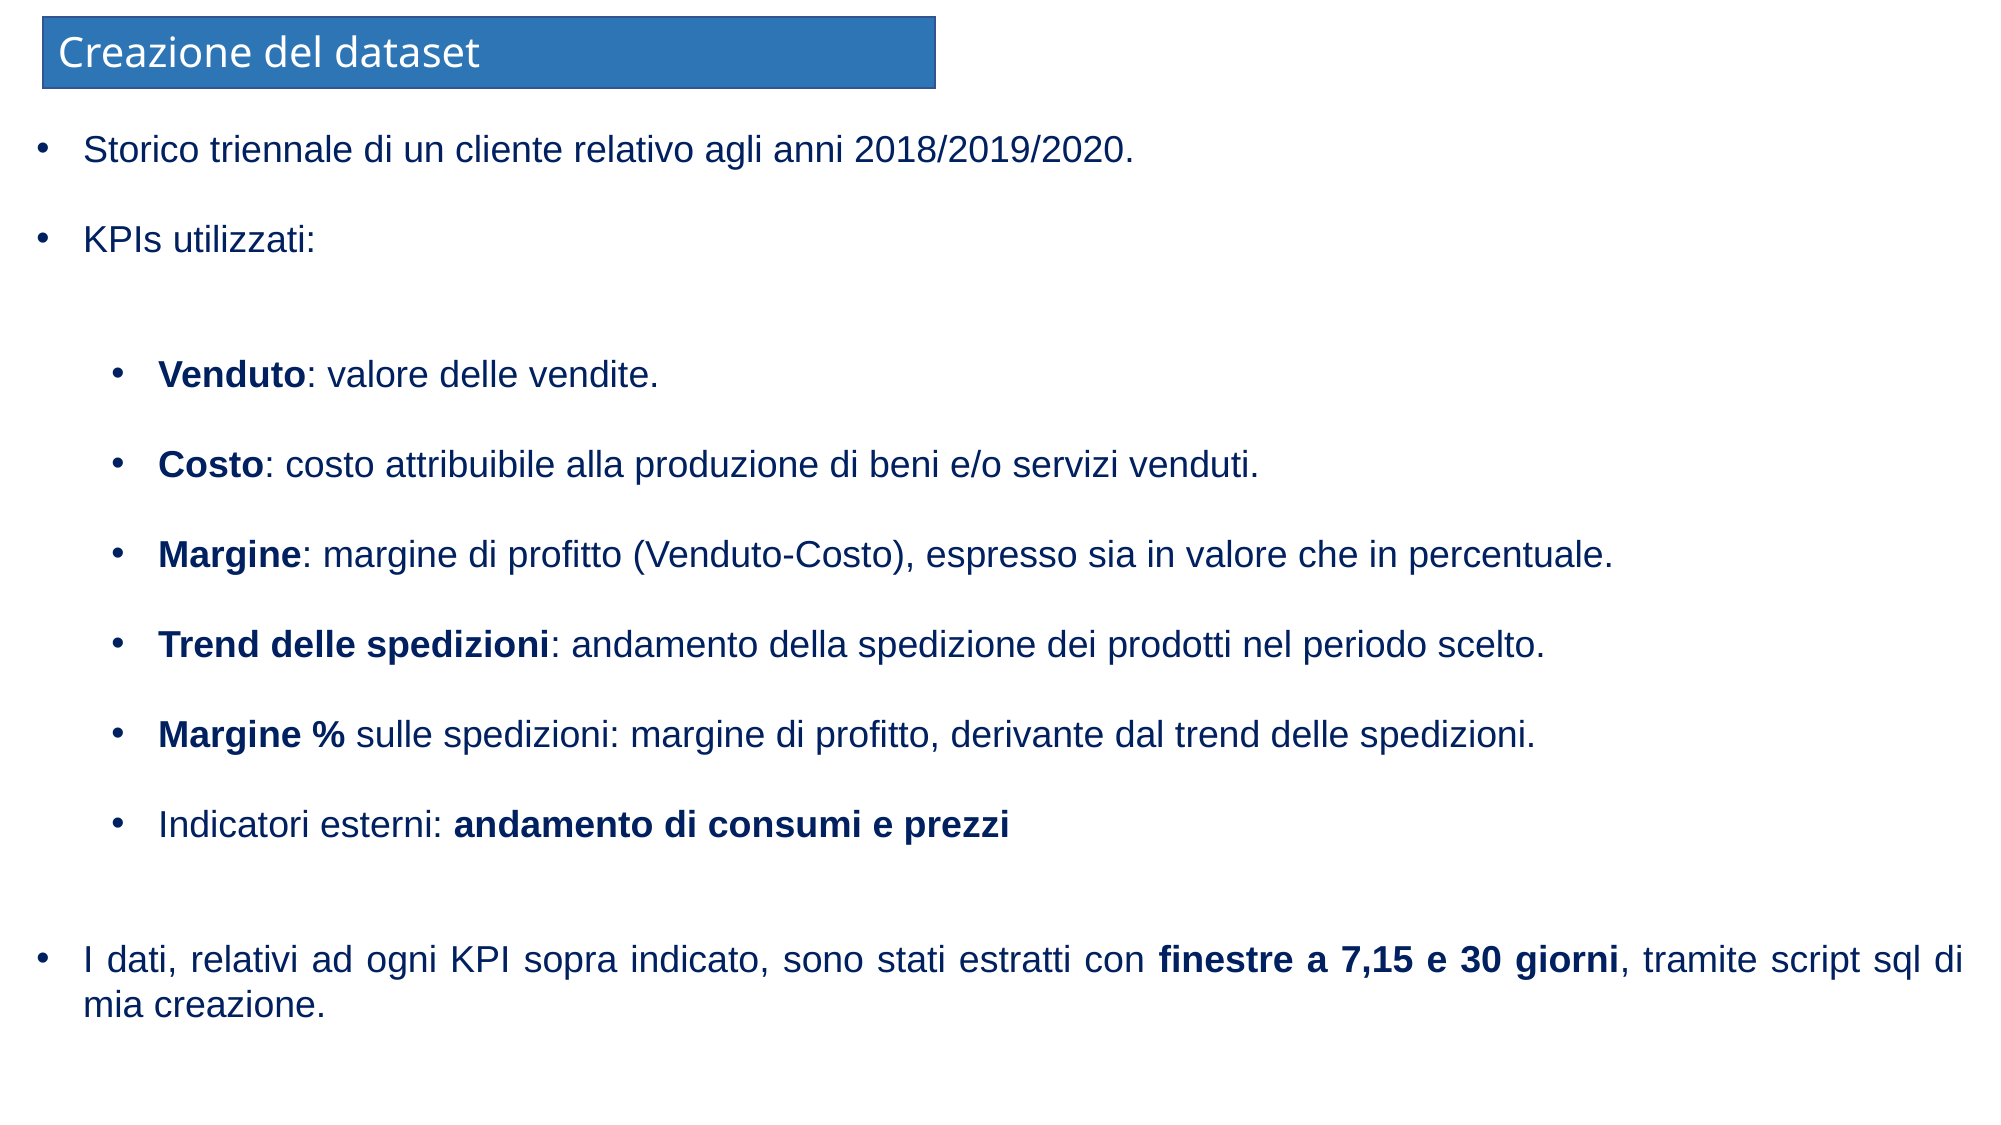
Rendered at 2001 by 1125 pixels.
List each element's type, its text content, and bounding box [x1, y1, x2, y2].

text_box Storico triennale di un cliente relativo agli anni 2018/2019/2020. KPIs utilizzati: Venduto: valore delle vendite. Costo: costo attribuibile alla produzione di beni e/o servizi venduti. Margine: margine di profitto (Venduto-Costo), espresso sia in valore che in percentuale. Trend delle spedizioni: andamento della spedizione dei prodotti nel periodo scelto. Margine % sulle spedizioni: margine di profitto, derivante dal trend delle spedizioni. Indicatori esterni: andamento di consumi e prezzi I dati, relativi ad ogni KPI sopra indicato, sono stati estratti con finestre a 7,15 e 30 giorni, tramite script sql di mia creazione. [21, 117, 1979, 1123]
text_box Creazione del dataset [43, 18, 935, 84]
text_box [975, 537, 1025, 588]
text_box [42, 16, 936, 89]
